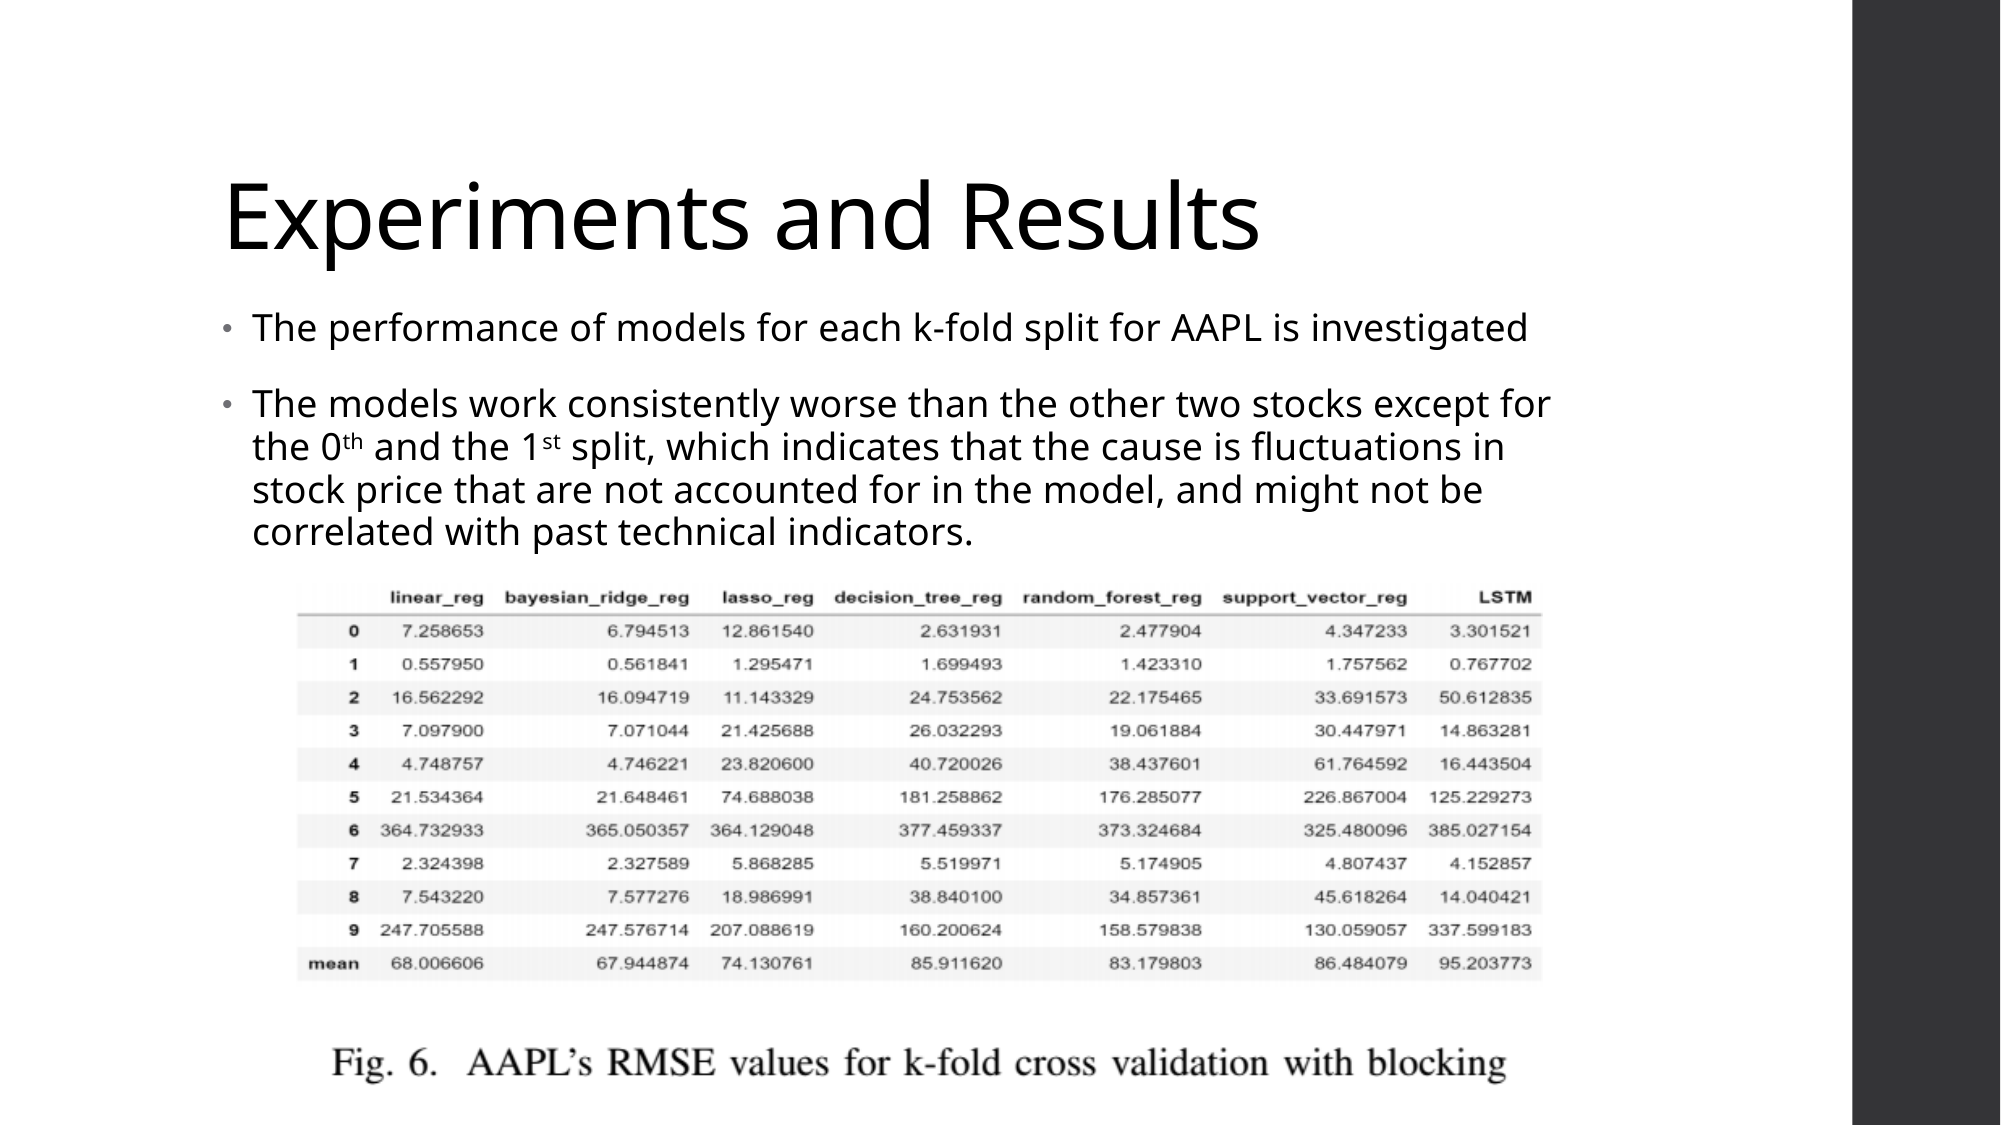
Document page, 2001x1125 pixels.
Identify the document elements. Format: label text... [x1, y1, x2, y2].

picture [287, 576, 1543, 1103]
title Experiments and Results [206, 60, 1797, 278]
list The performance of models for each k-fold split for AAPL is investigated The models work consistently worse than the other two stocks except for the 0th and the 1st split, which indicates that the cause is fluctuations in stock price that are not accounted for in the model, and might not be correlated with past technical indicators. [206, 299, 1617, 1014]
